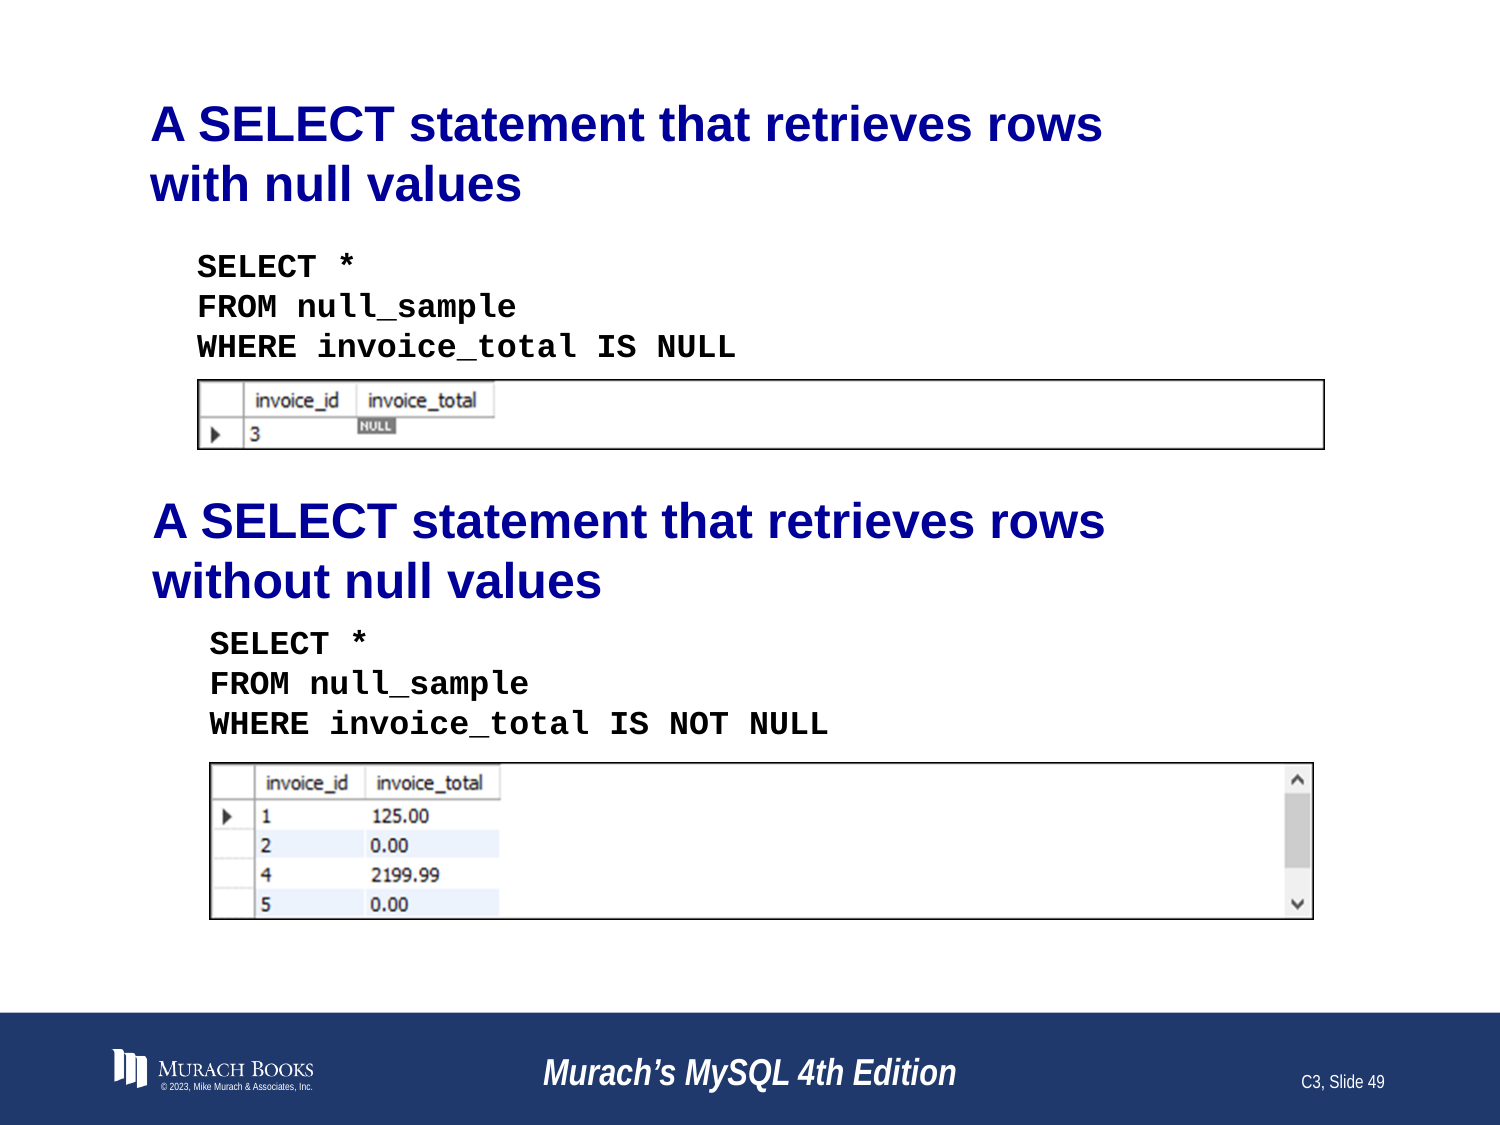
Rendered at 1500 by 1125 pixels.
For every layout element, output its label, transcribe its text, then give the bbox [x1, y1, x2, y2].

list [197, 379, 1326, 451]
list SELECT * FROM null_sample WHERE invoice_total IS NULL [125, 236, 1338, 375]
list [209, 762, 1314, 920]
footer © 2023, Mike Murach & Associates, Inc. [12, 1025, 450, 1100]
slide_number C3, Slide 49 [1087, 1025, 1400, 1100]
list A SELECT statement that retrieves rows without null values SELECT * FROM null_sample WHERE invoice_total IS NOT NULL [137, 481, 1346, 700]
slide_number Murach’s MySQL 4th Edition [450, 1025, 1050, 1100]
title A SELECT statement that retrieves rows with null values [150, 91, 1350, 213]
